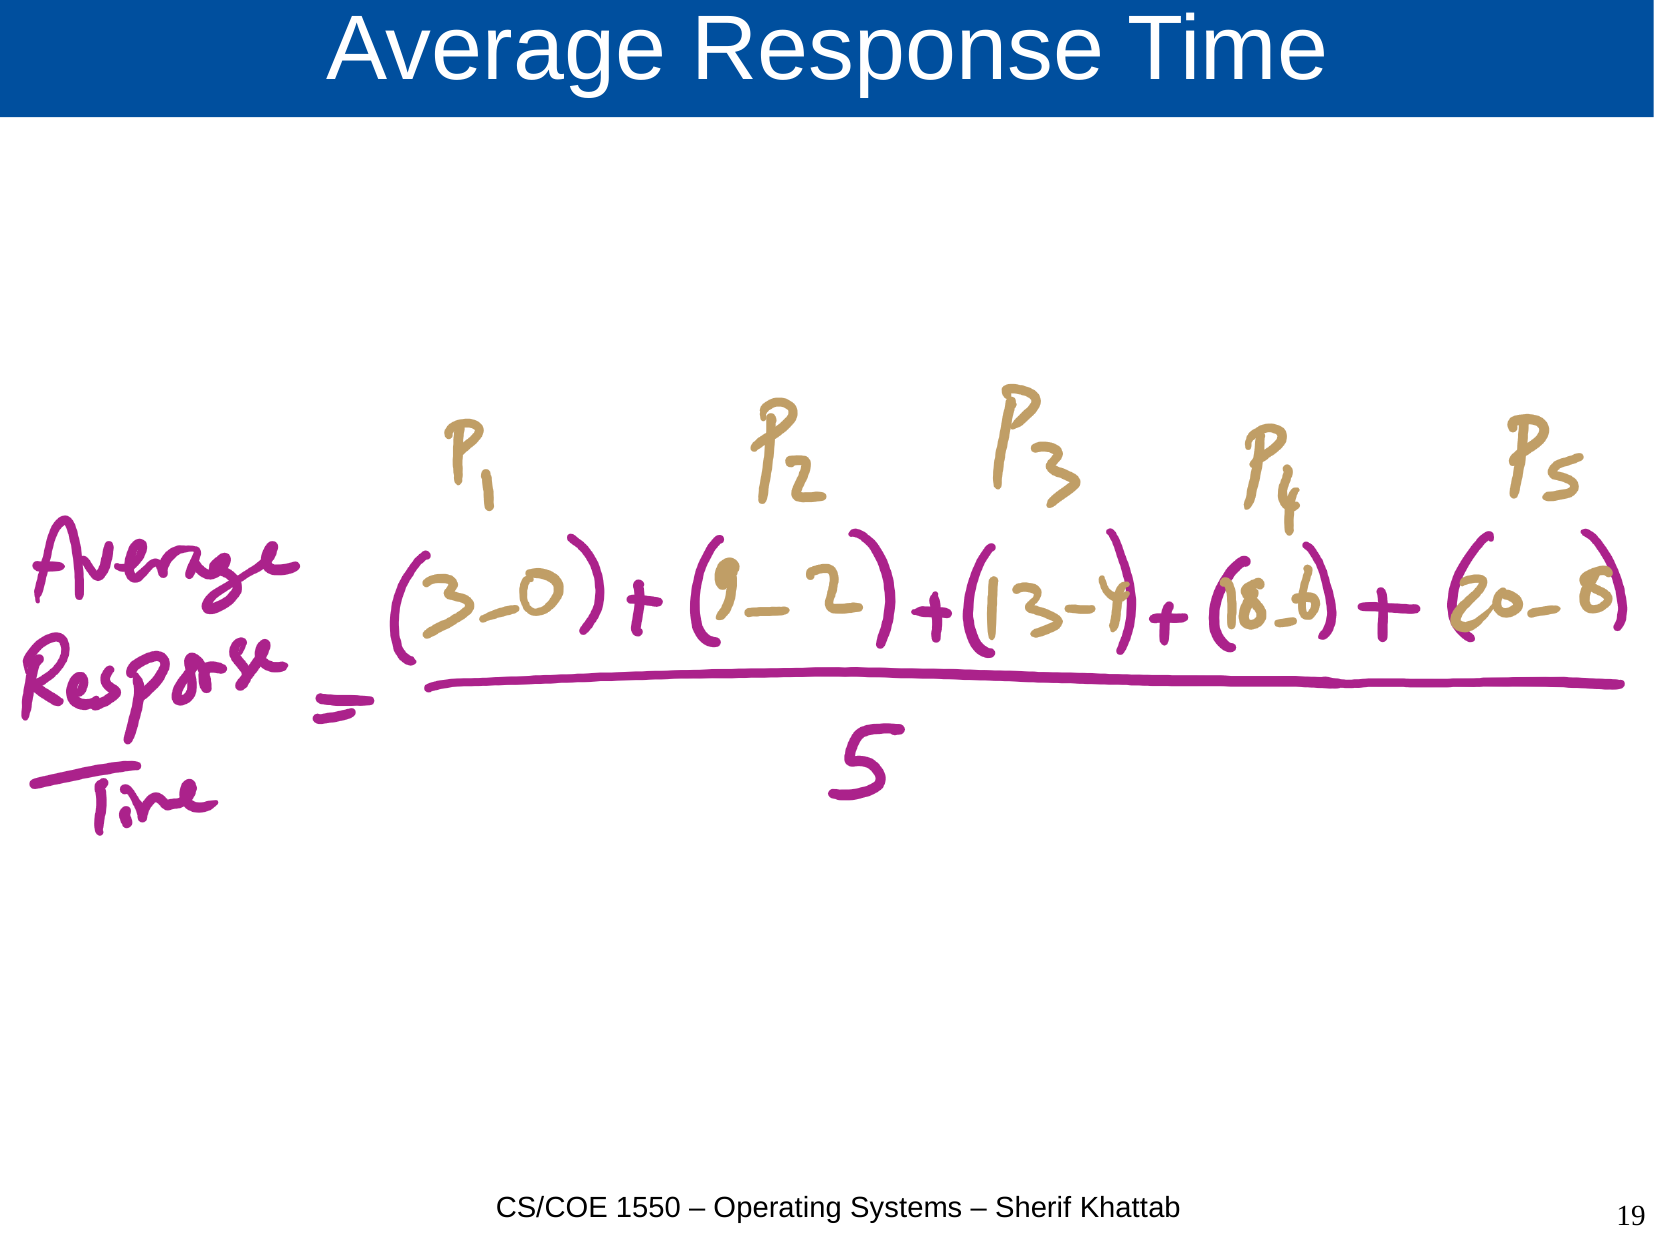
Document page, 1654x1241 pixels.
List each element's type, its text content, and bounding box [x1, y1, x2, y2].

title Average Response Time [0, 0, 1654, 118]
footer CS/COE 1550 – Operating Systems – Sherif Khattab [460, 1190, 1217, 1241]
slide_number 19 [1265, 1198, 1647, 1241]
picture [0, 362, 1654, 878]
